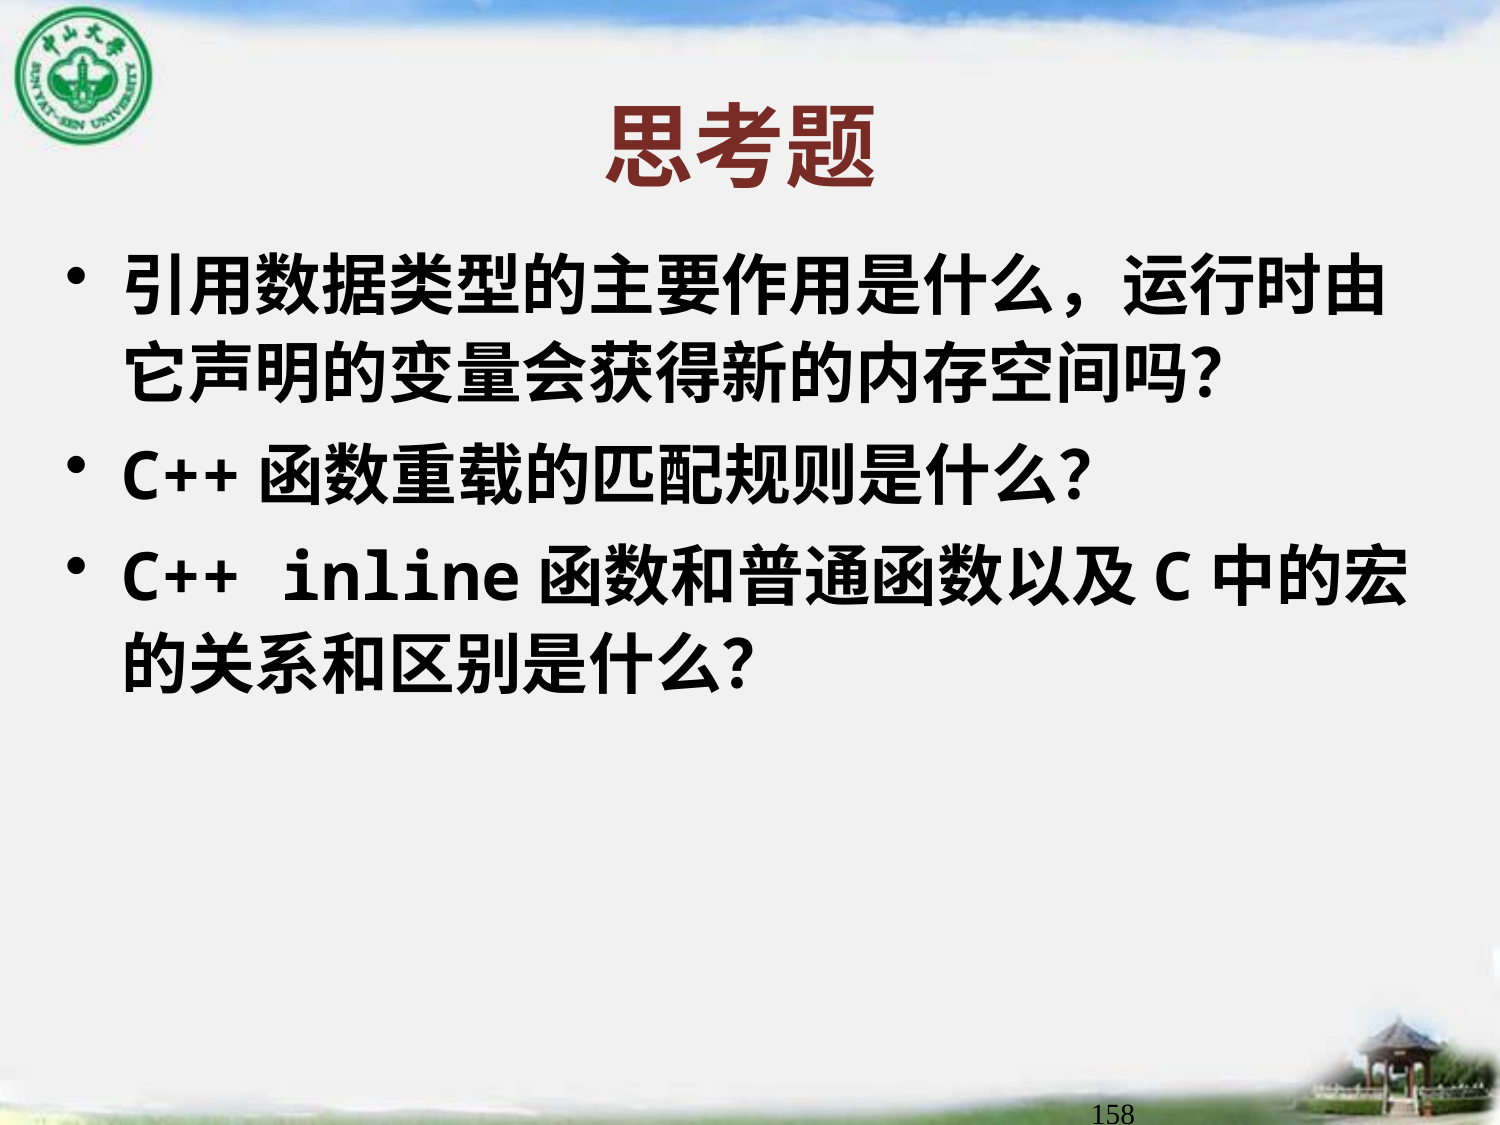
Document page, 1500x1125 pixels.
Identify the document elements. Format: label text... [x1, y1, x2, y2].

slide_number 158 [1012, 1087, 1151, 1125]
picture [0, 0, 1500, 1125]
list 引用数据类型的主要作用是什么，运行时由它声明的变量会获得新的内存空间吗？ C++函数重载的匹配规则是什么？ C++ inline函数和普通函数以及C中的宏的关系和区别是什么？ [50, 227, 1452, 657]
title 思考题 [75, 62, 1425, 225]
